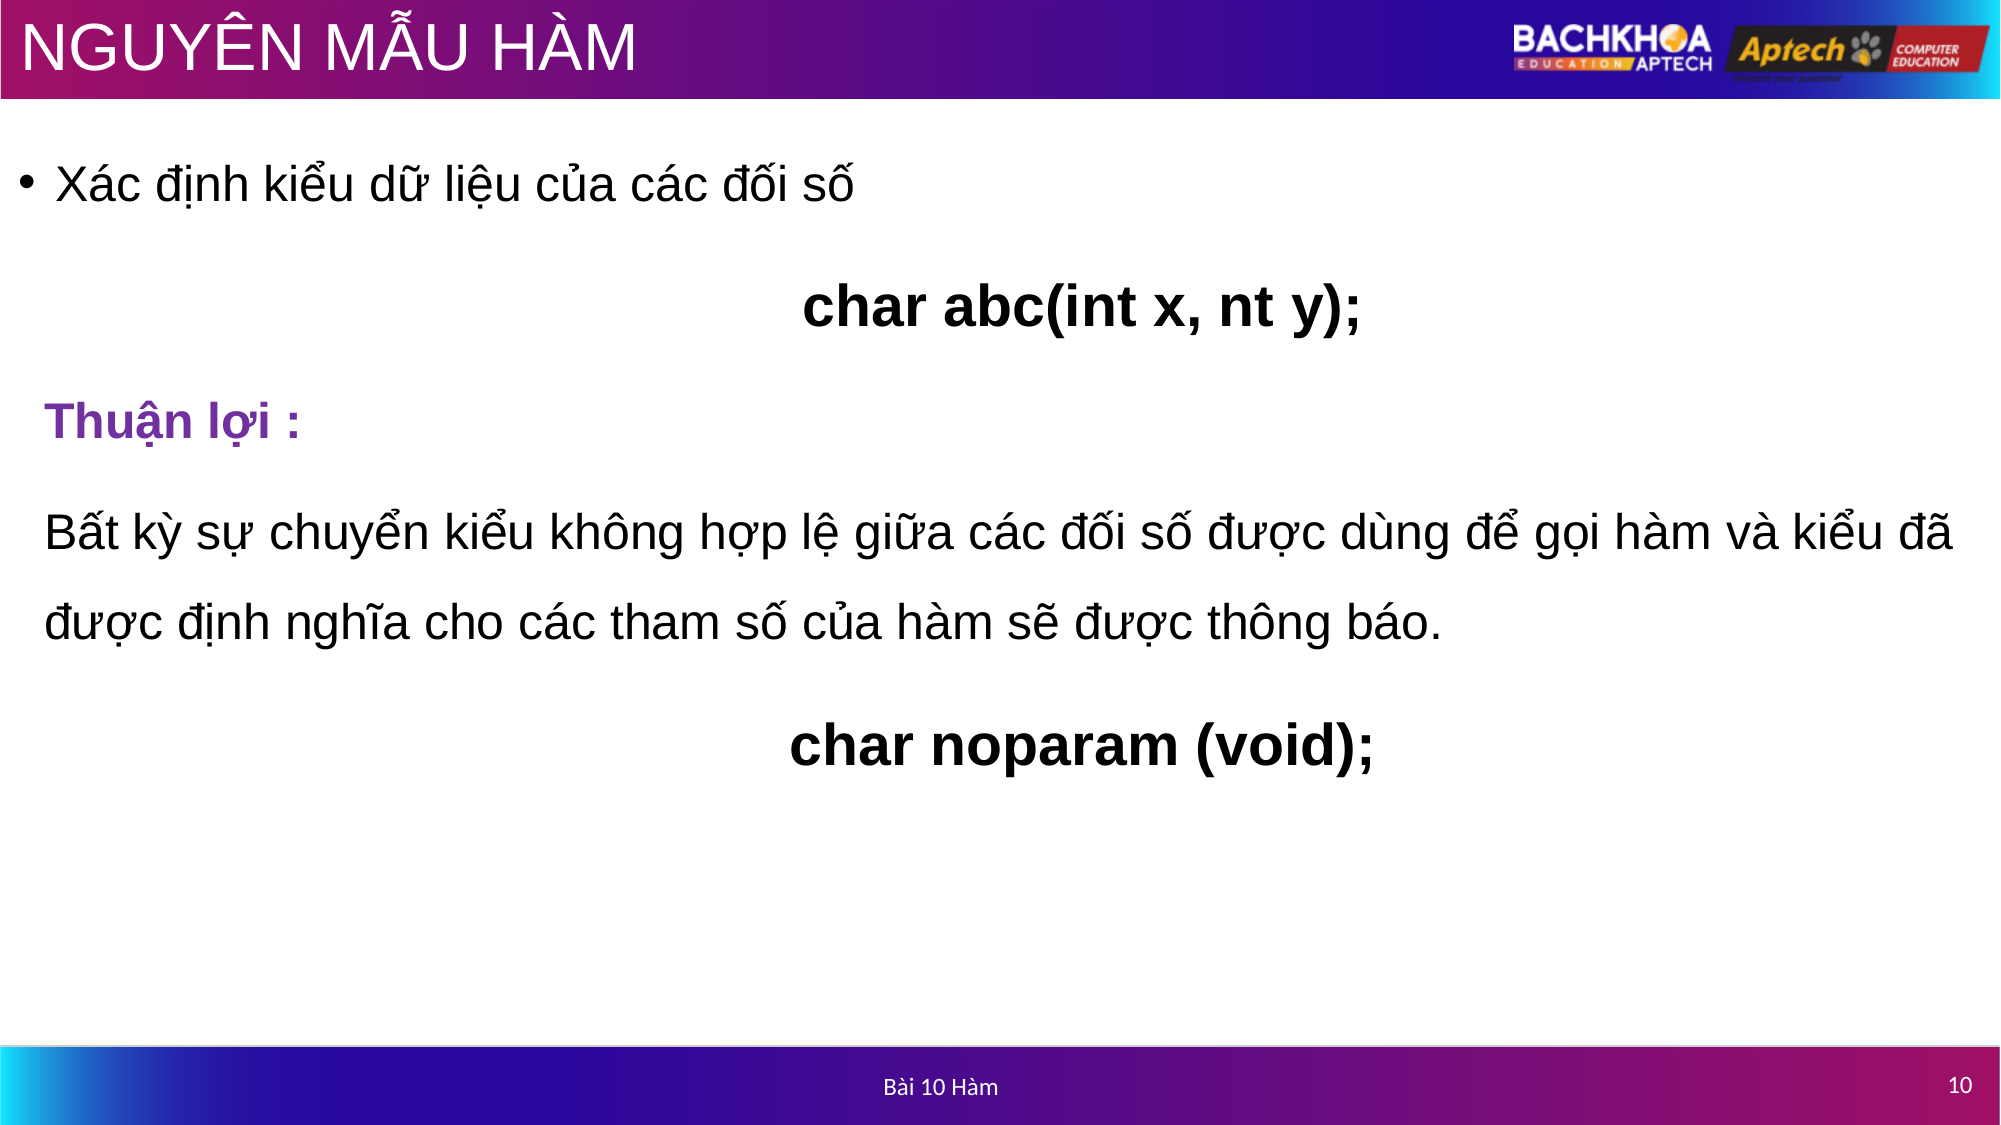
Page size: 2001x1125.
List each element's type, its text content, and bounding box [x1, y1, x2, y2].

picture [0, 1045, 2000, 1125]
picture [0, 0, 2001, 99]
title NGUYÊN MẪU HÀM [4, 5, 1990, 93]
slide_number ‹#› [1877, 1053, 1988, 1114]
list Xác định kiểu dữ liệu của các đối số char abc(int x, nt y); Thuận lợi : Bất kỳ sự chuyển kiểu không hợp lệ giữa các đối số được dùng để gọi hàm và kiểu đã được định nghĩa cho các tham số của hàm sẽ được thông báo. char noparam (void); [3, 113, 1988, 1014]
footer Bài 10 Hàm [17, 1055, 1865, 1116]
